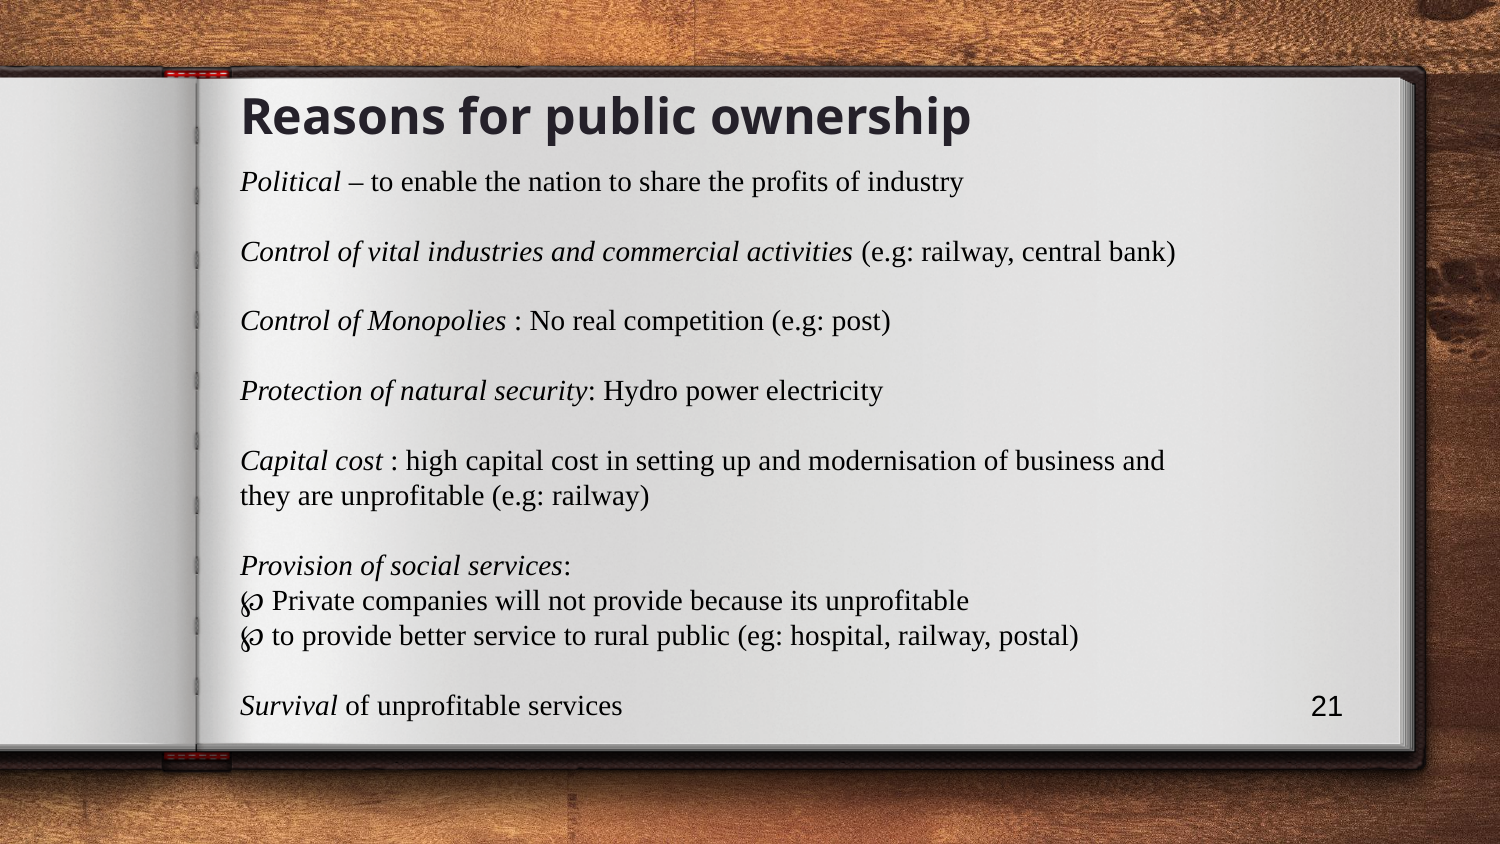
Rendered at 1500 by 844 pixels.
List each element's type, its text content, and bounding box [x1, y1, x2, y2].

subtitle Political – to enable the nation to share the profits of industry Control of vital industries and commercial activities (e.g: railway, central bank) Control of Monopolies : No real competition (e.g: post) Protection of natural security: Hydro power electricity Capital cost : high capital cost in setting up and modernisation of business and they are unprofitable (e.g: railway) Provision of social services: ℘ Private companies will not provide because its unprofitable ℘ to provide better service to rural public (eg: hospital, railway, postal) Survival of unprofitable services [225, 146, 1387, 620]
slide_number 21 [1295, 672, 1386, 737]
picture [0, 0, 1500, 844]
title Reasons for public ownership [225, 84, 1177, 146]
